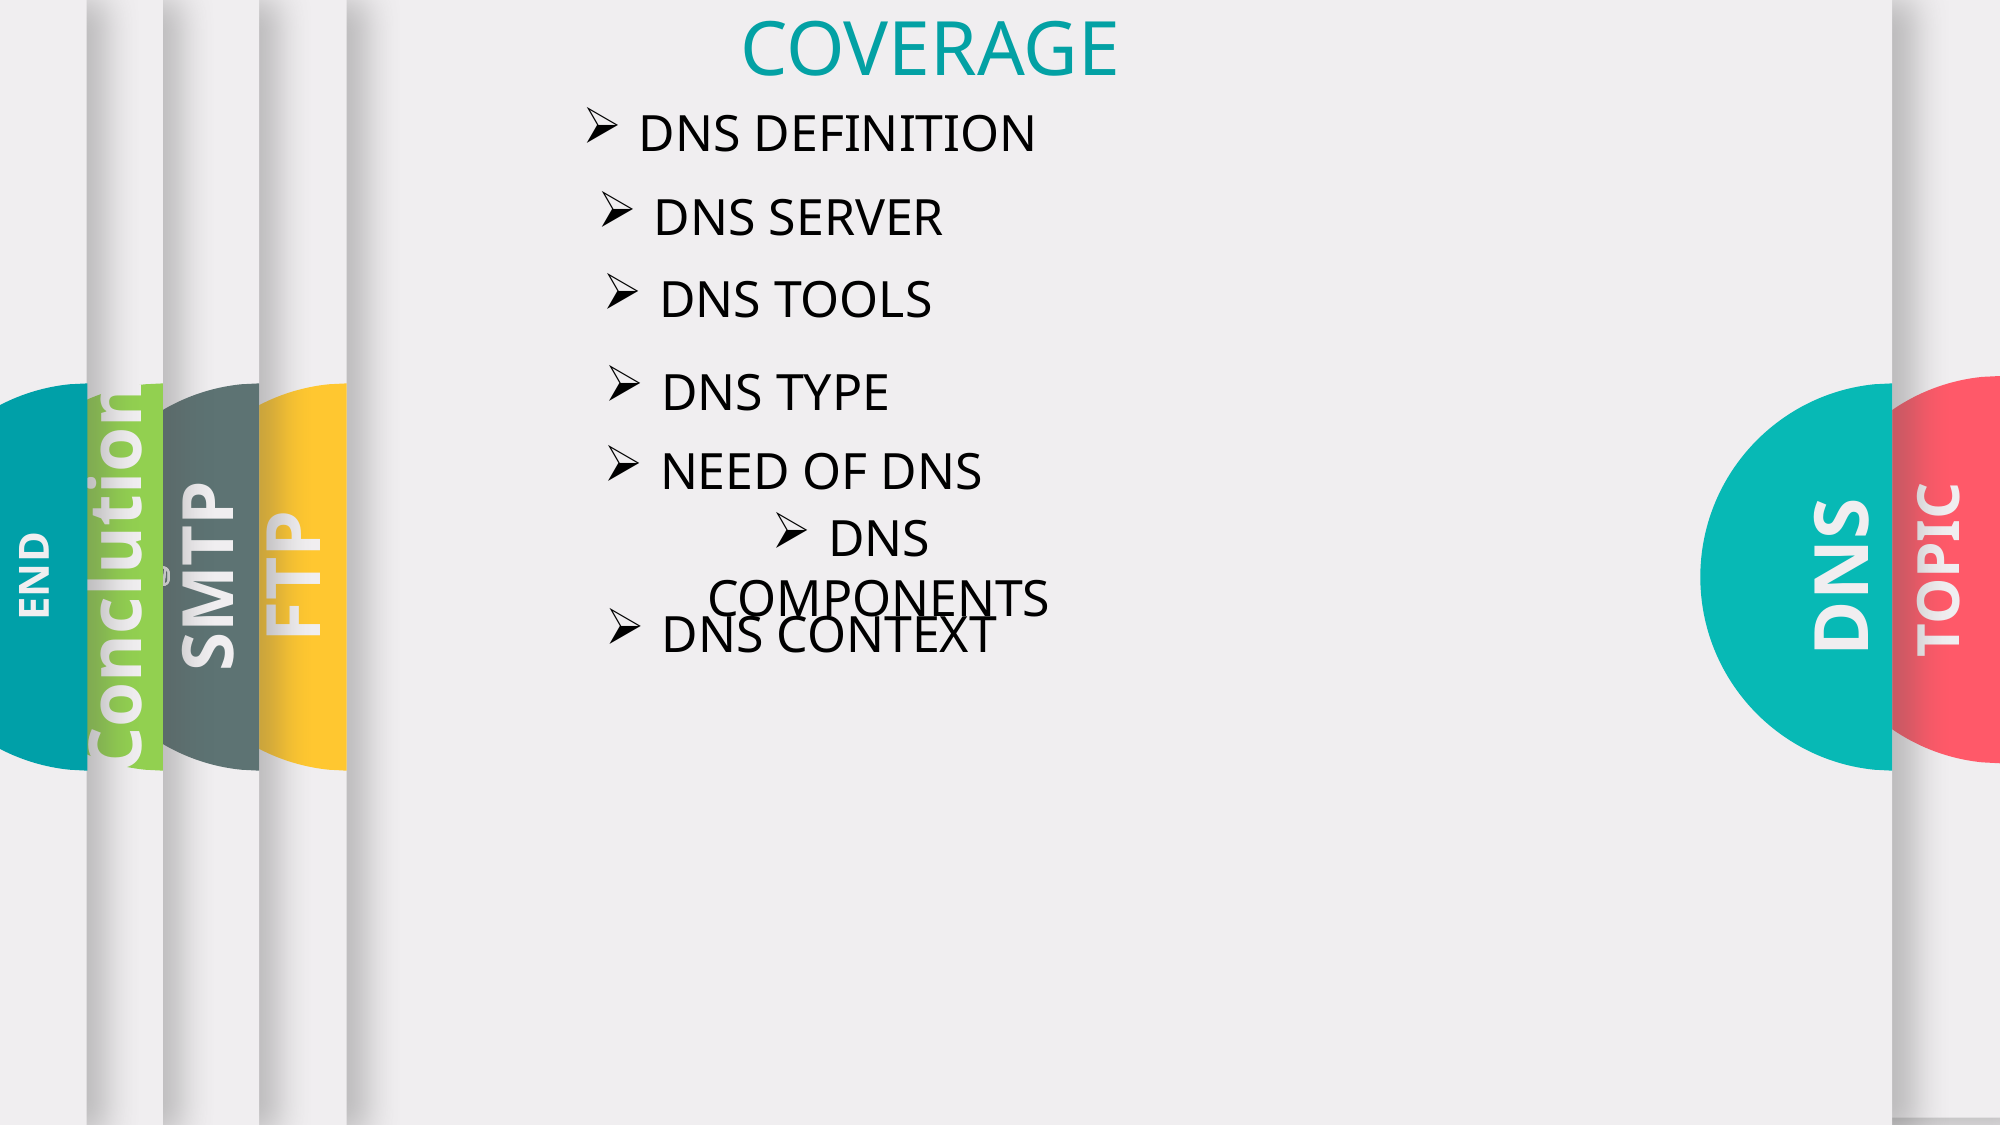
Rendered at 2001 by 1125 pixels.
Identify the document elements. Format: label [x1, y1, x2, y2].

text_box [347, 0, 1893, 1125]
text_box [165, 0, 260, 1125]
text_box [88, 0, 165, 1125]
text_box [1893, 0, 2000, 1118]
text_box [0, 0, 88, 1125]
text_box [260, 0, 347, 1125]
text_box [470, 0, 1346, 336]
text_box [488, 352, 1120, 576]
